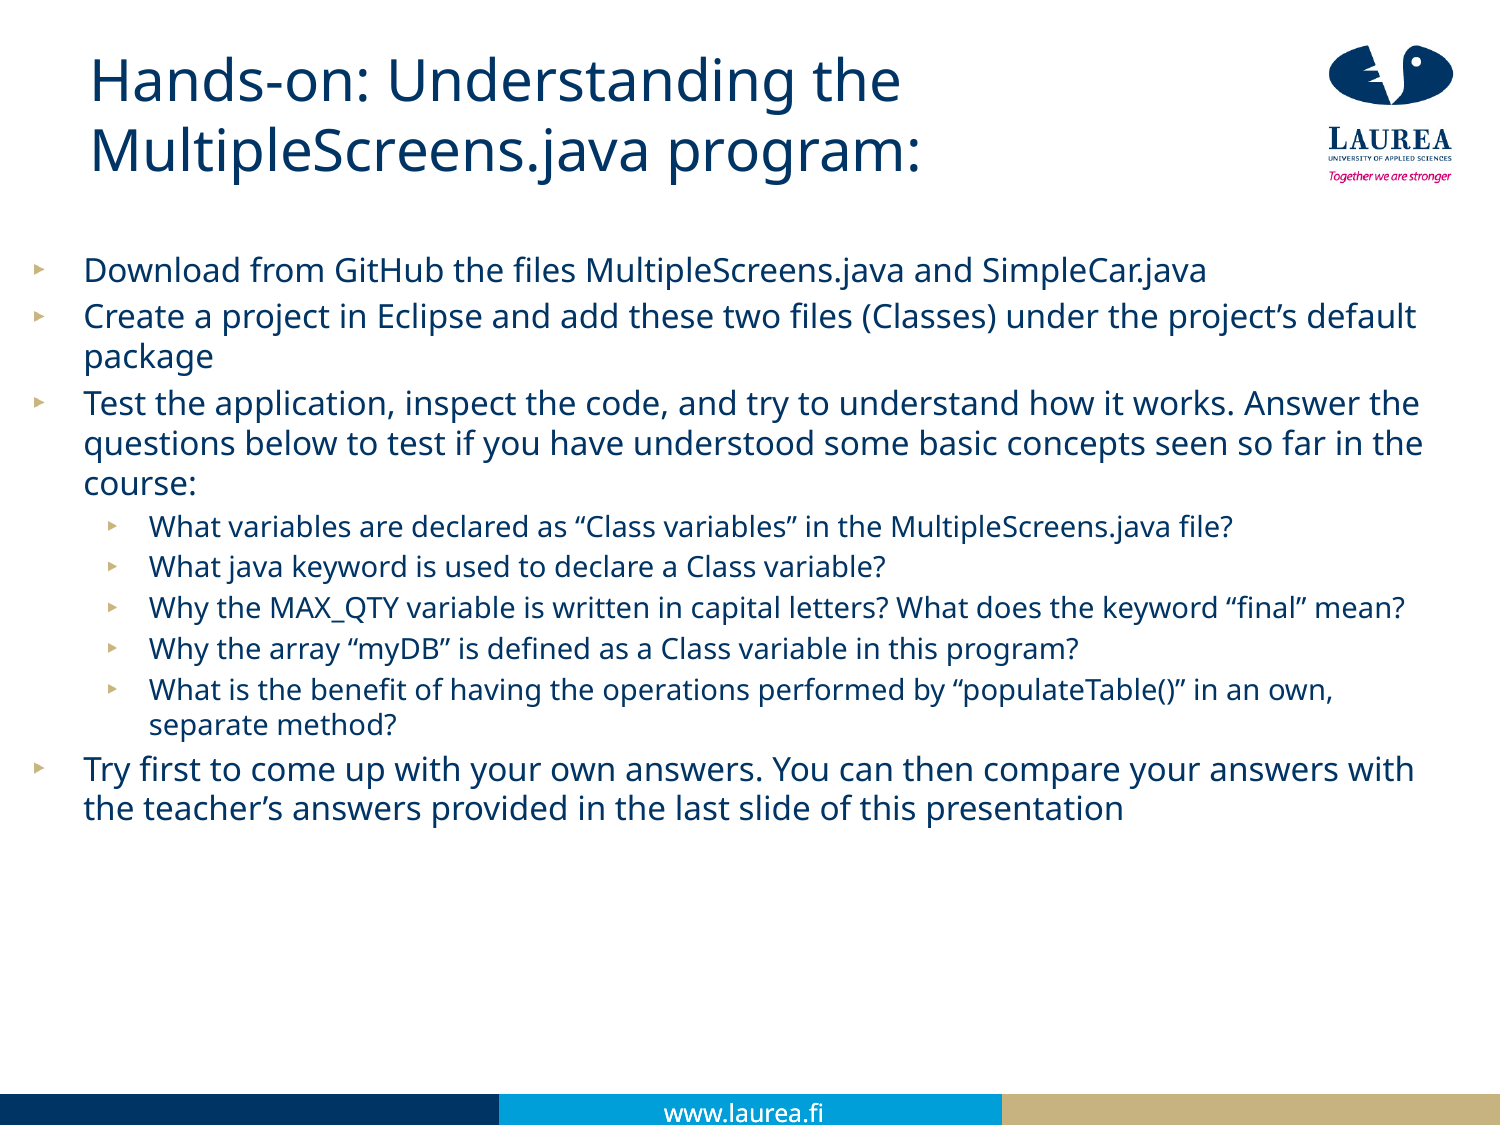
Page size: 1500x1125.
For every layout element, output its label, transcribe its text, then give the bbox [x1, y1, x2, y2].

picture [102, 637, 121, 658]
title Hands-on: Understanding the MultipleScreens.java program: [75, 35, 1303, 215]
picture [102, 555, 121, 577]
picture [27, 390, 49, 414]
picture [102, 596, 121, 618]
picture [102, 678, 121, 699]
picture [27, 304, 49, 328]
picture [0, 1094, 498, 1125]
picture [102, 515, 121, 536]
picture [27, 755, 49, 780]
picture [1327, 43, 1454, 186]
picture [27, 257, 49, 281]
list Download from GitHub the files MultipleScreens.java and SimpleCar.java Create a project in Eclipse and add these two files (Classes) under the project’s default package Test the application, inspect the code, and try to understand how it works. Answer the questions below to test if you have understood some basic concepts seen so far in the course: What variables are declared as “Class variables” in the MultipleScreens.java file? What java keyword is used to declare a Class variable? Why the MAX_QTY variable is written in capital letters? What does the keyword “final” mean? Why the array “myDB” is defined as a Class variable in this program? What is the benefit of having the operations performed by “populateTable()” in an own, separate method? Try first to come up with your own answers. You can then compare your answers with the teacher’s answers provided in the last slide of this presentation [12, 241, 1474, 1023]
picture [1003, 1094, 1500, 1125]
